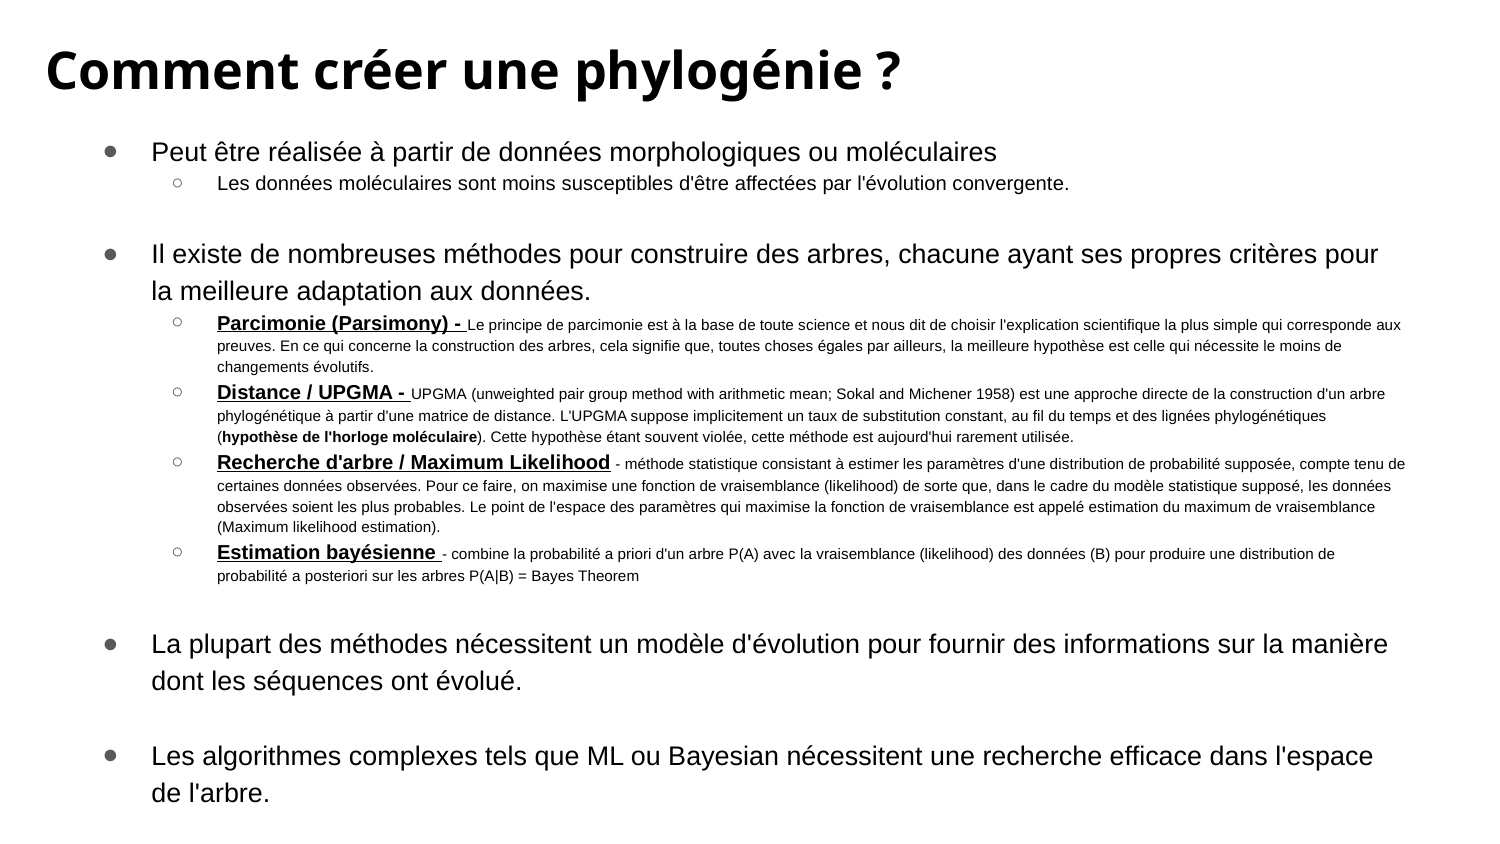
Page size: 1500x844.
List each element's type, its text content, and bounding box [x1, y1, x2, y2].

list Peut être réalisée à partir de données morphologiques ou moléculaires Les données moléculaires sont moins susceptibles d'être affectées par l'évolution convergente. Il existe de nombreuses méthodes pour construire des arbres, chacune ayant ses propres critères pour la meilleure adaptation aux données. Parcimonie (Parsimony) - Le principe de parcimonie est à la base de toute science et nous dit de choisir l'explication scientifique la plus simple qui corresponde aux preuves. En ce qui concerne la construction des arbres, cela signifie que, toutes choses égales par ailleurs, la meilleure hypothèse est celle qui nécessite le moins de changements évolutifs. Distance / UPGMA - UPGMA (unweighted pair group method with arithmetic mean; Sokal and Michener 1958) est une approche directe de la construction d'un arbre phylogénétique à partir d'une matrice de distance. L'UPGMA suppose implicitement un taux de substitution constant, au fil du temps et des lignées phylogénétiques (hypothèse de l'horloge moléculaire). Cette hypothèse étant souvent violée, cette méthode est aujourd'hui rarement utilisée. Recherche d'arbre / Maximum Likelihood - méthode statistique consistant à estimer les paramètres d'une distribution de probabilité supposée, compte tenu de certaines données observées. Pour ce faire, on maximise une fonction de vraisemblance (likelihood) de sorte que, dans le cadre du modèle statistique supposé, les données observées soient les plus probables. Le point de l'espace des paramètres qui maximise la fonction de vraisemblance est appelé estimation du maximum de vraisemblance (Maximum likelihood estimation). Estimation bayésienne - combine la probabilité a priori d'un arbre P(A) avec la vraisemblance (likelihood) des données (B) pour produire une distribution de probabilité a posteriori sur les arbres P(A|B) = Bayes Theorem La plupart des méthodes nécessitent un modèle d'évolution pour fournir des informations sur la manière dont les séquences ont évolué. Les algorithmes complexes tels que ML ou Bayesian nécessitent une recherche efficace dans l'espace de l'arbre. [70, 138, 1420, 824]
text_box Comment créer une phylogénie ? [30, 22, 1470, 138]
